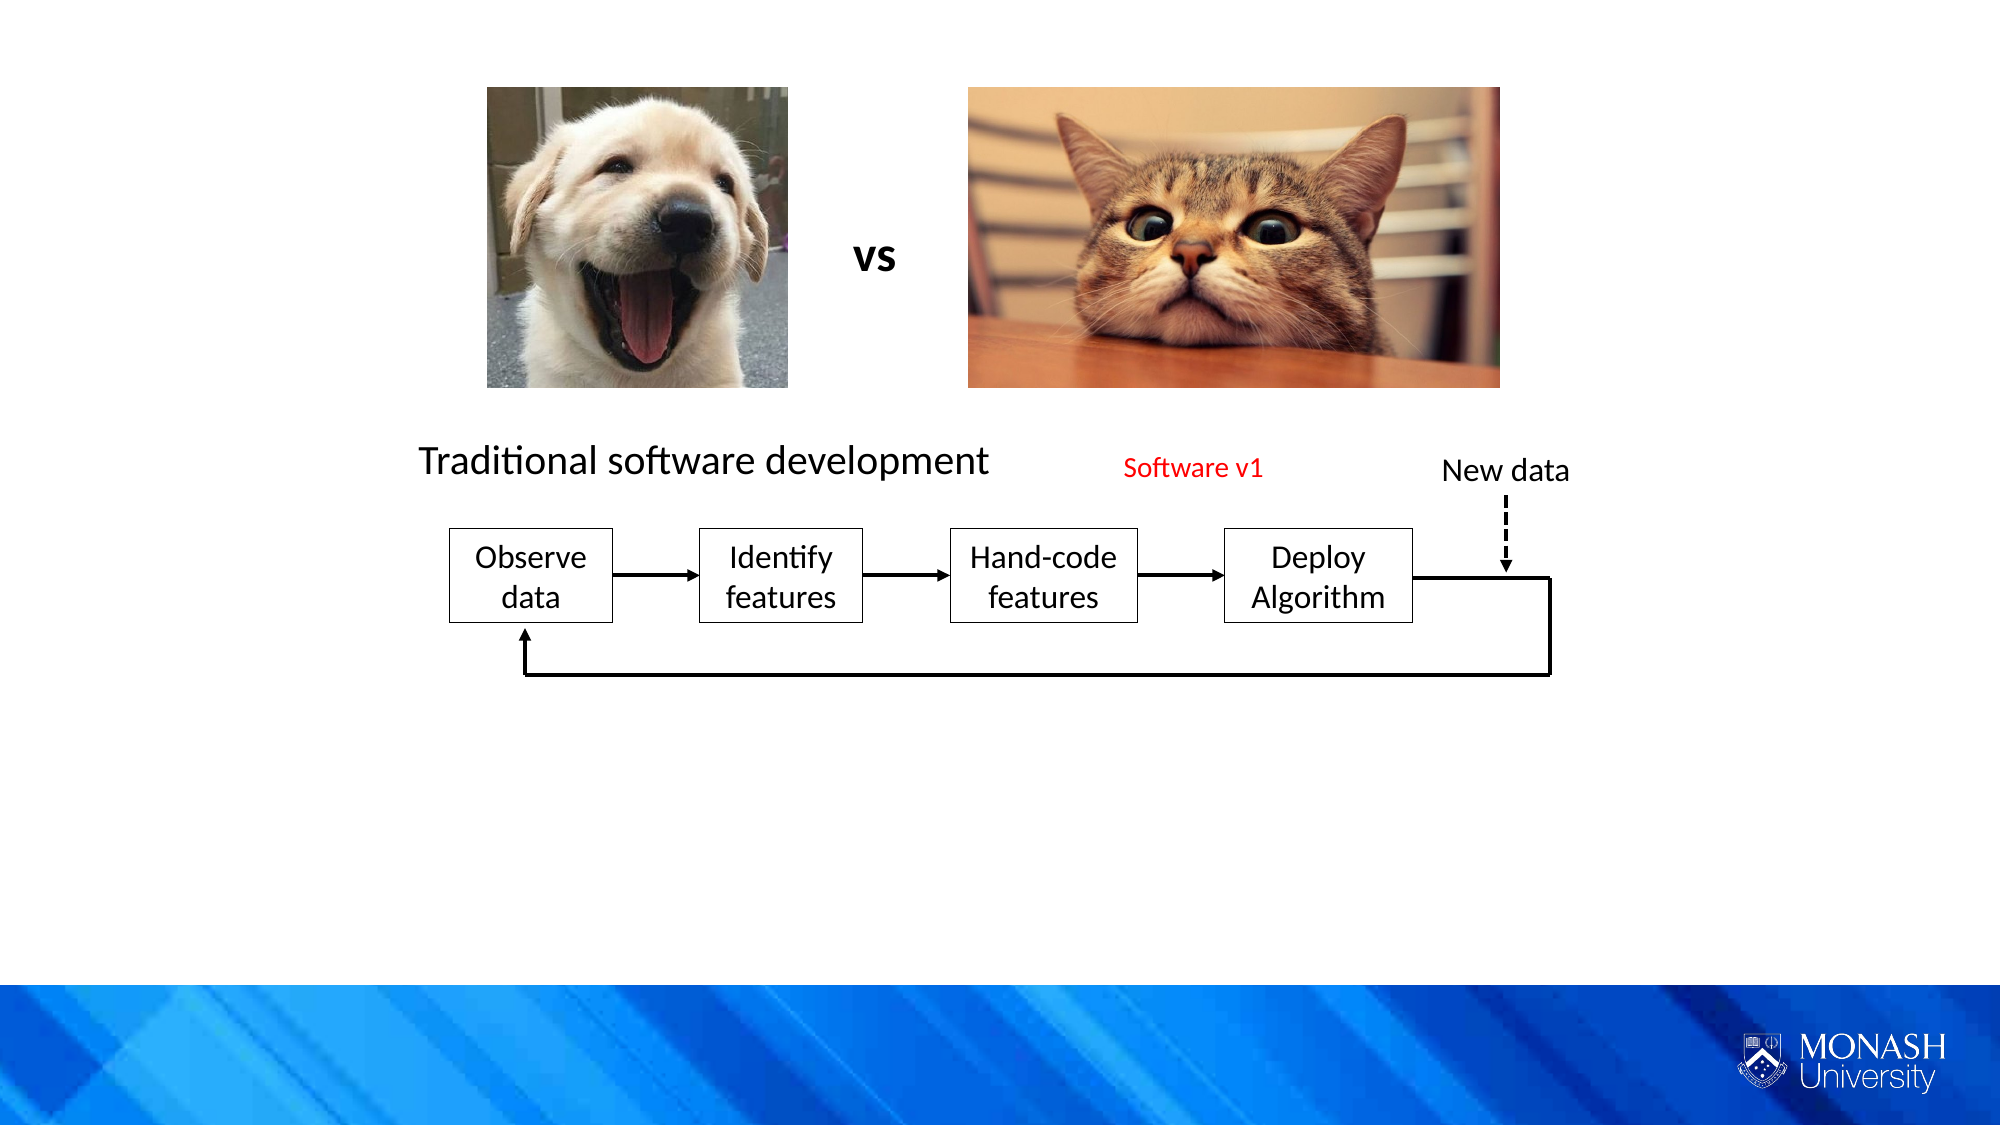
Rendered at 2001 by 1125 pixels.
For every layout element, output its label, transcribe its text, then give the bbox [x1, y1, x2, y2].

text_box Traditional software development [403, 425, 1006, 490]
text_box Identify features [699, 528, 863, 623]
text_box Deploy Algorithm [1224, 528, 1413, 623]
picture [0, 985, 2000, 1125]
text_box Observe data [449, 528, 613, 623]
picture [967, 87, 1501, 388]
text_box Hand-code features [950, 528, 1138, 623]
text_box Software v1 [1087, 440, 1300, 491]
text_box vs [838, 214, 912, 290]
picture [487, 87, 788, 388]
text_box New data [1424, 440, 1588, 496]
